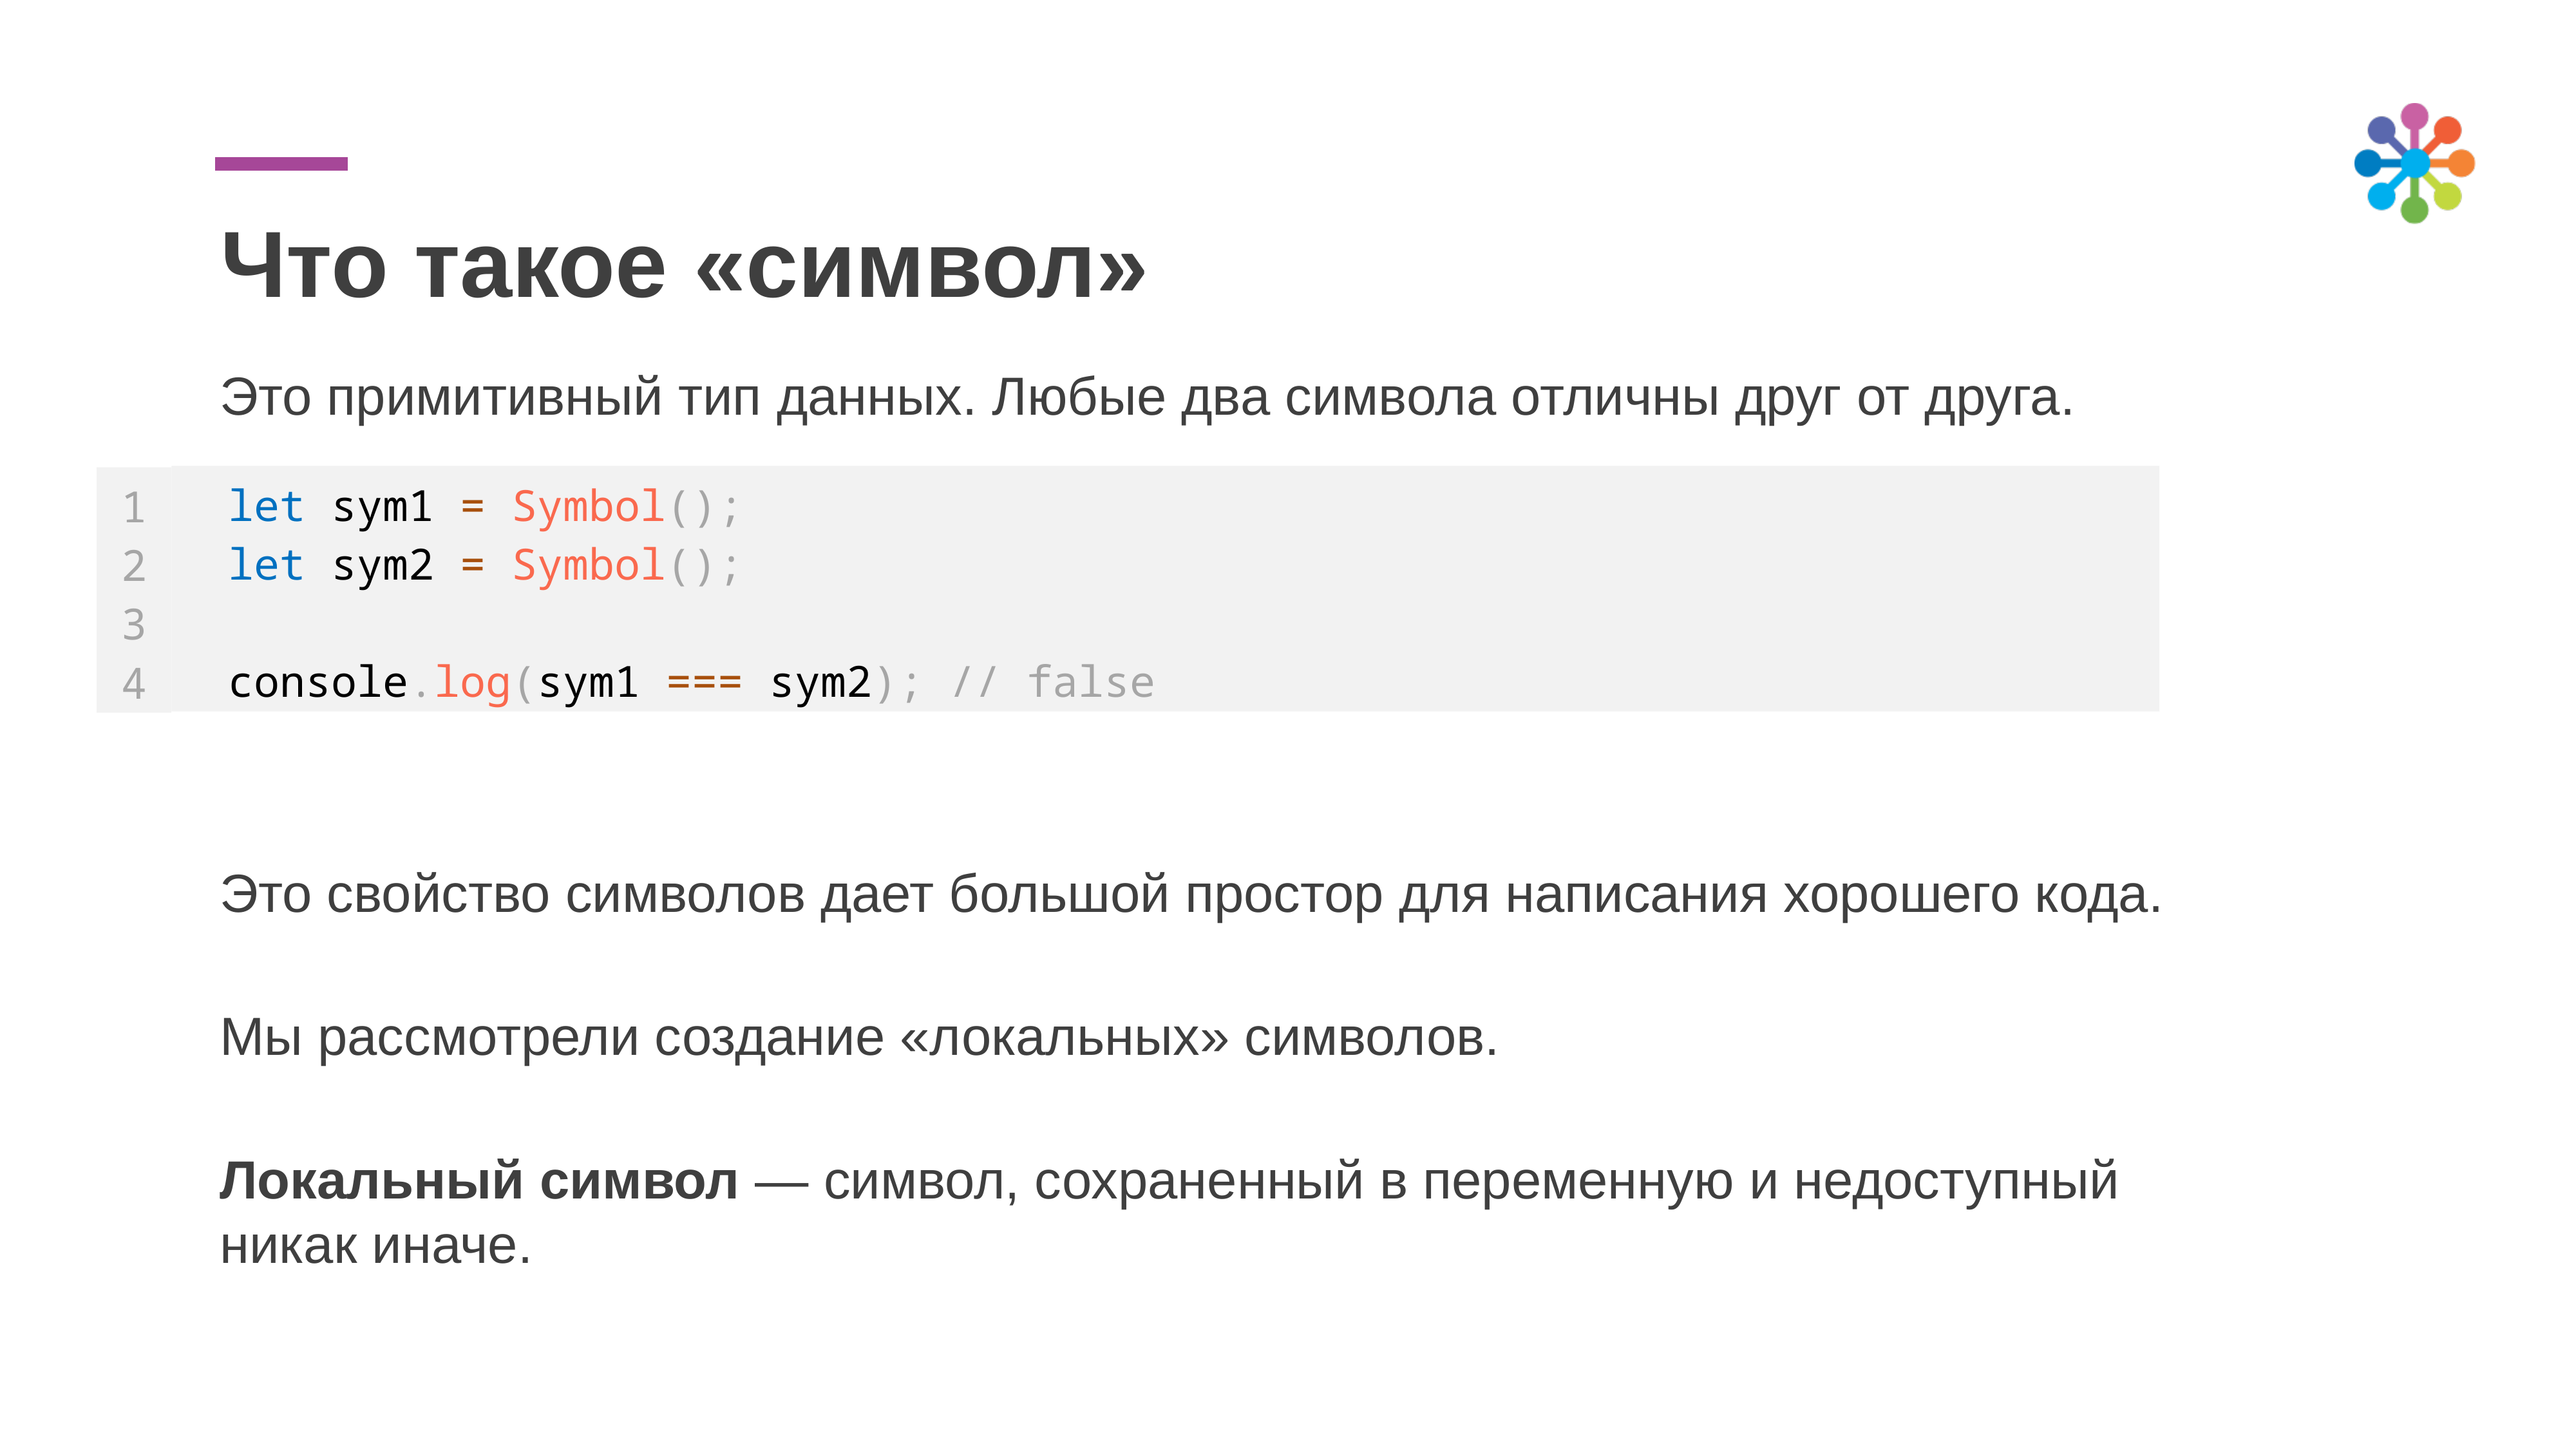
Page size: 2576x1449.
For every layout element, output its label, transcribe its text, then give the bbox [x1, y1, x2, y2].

text_box Локальный символ — символ, сохраненный в переменную и недоступный никак иначе. [215, 1140, 2160, 1279]
text_box Что такое «символ» [215, 198, 2050, 321]
text_box Это примитивный тип данных. Любые два символа отличны друг от друга. [215, 357, 2160, 431]
text_box Это свойство символов дает большой простор для написания хорошего кода. [215, 853, 2213, 928]
picture [2354, 103, 2476, 225]
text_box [96, 466, 2160, 714]
text_box Мы рассмотрели создание «локальных» символов. [215, 997, 2160, 1071]
